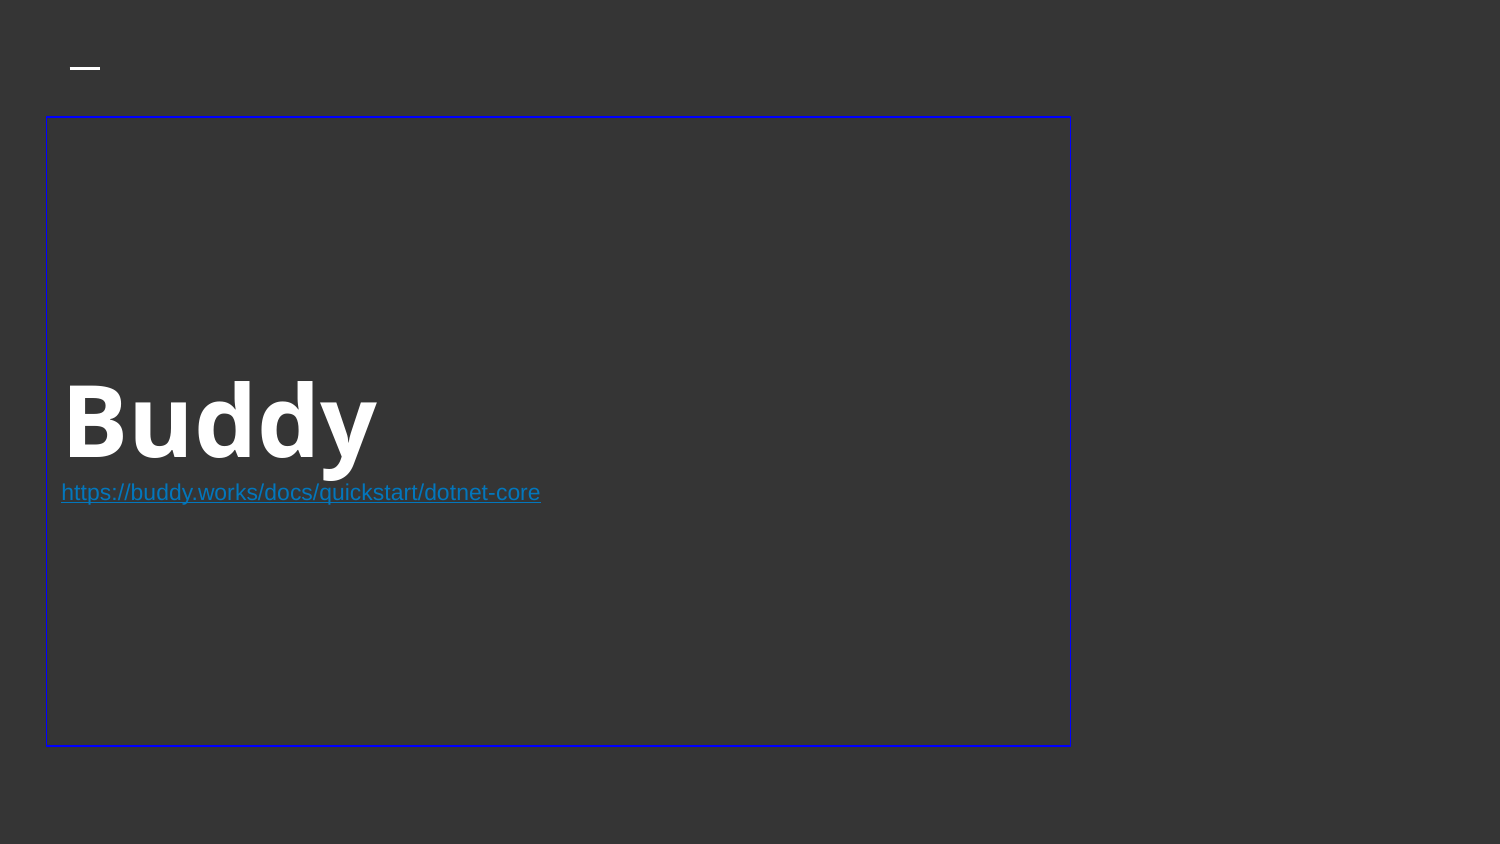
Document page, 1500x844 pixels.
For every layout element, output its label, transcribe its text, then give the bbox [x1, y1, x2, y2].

title Buddy https://buddy.works/docs/quickstart/dotnet-core [46, 116, 1071, 746]
